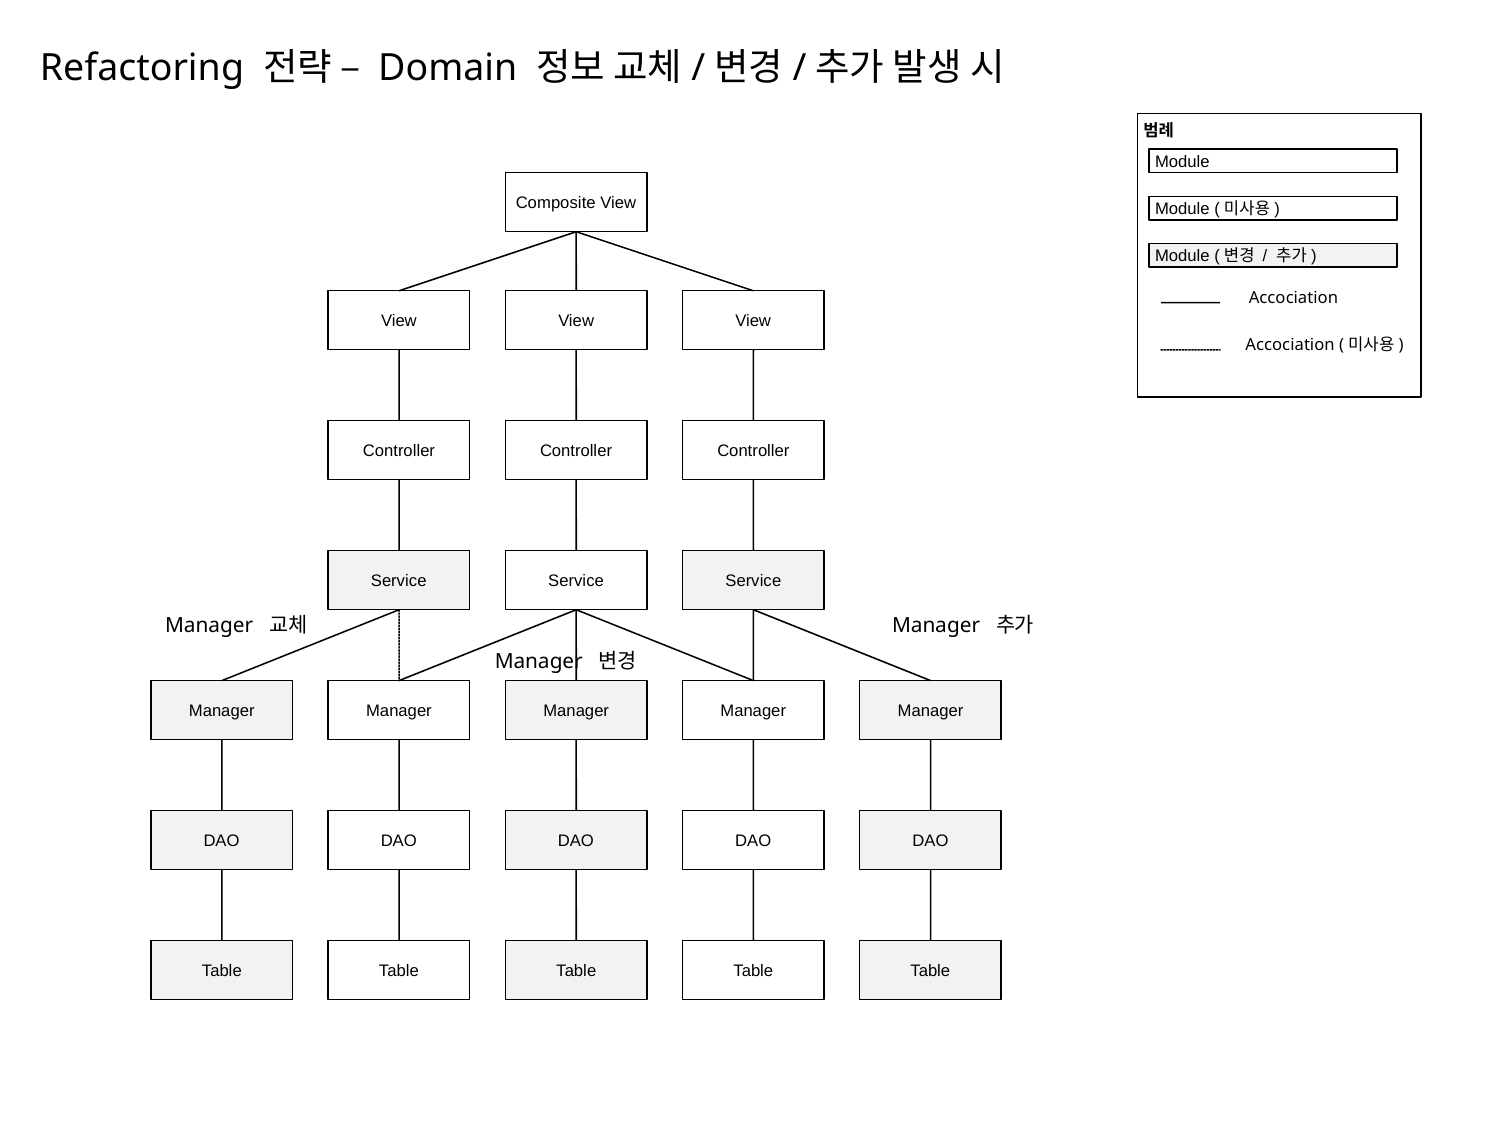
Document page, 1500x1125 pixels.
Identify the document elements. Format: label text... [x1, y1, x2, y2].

text_box Manager [150, 680, 293, 740]
text_box Manager [859, 680, 1002, 740]
text_box Table [682, 940, 825, 1000]
text_box Table [505, 940, 647, 1000]
text_box Module [1149, 149, 1398, 173]
text_box View [682, 290, 825, 350]
text_box View [505, 290, 647, 350]
text_box Manager [328, 680, 470, 740]
text_box Manager 추가 [877, 604, 1045, 645]
text_box Manager [505, 680, 647, 740]
text_box Module (미사용) [1149, 196, 1398, 220]
text_box DAO [682, 810, 825, 870]
text_box Manager 교체 [150, 604, 319, 645]
text_box Controller [682, 420, 825, 480]
text_box Service [505, 550, 647, 610]
text_box Refactoring 전략 – Domain 정보 교체/변경/추가 발생 시 [25, 28, 1454, 103]
text_box Manager [682, 680, 825, 740]
text_box Controller [505, 420, 647, 480]
text_box DAO [505, 810, 647, 870]
text_box View [328, 290, 470, 350]
text_box 범례 [1137, 113, 1421, 398]
text_box Accociation (미사용) [1230, 326, 1417, 362]
text_box Service [328, 550, 470, 610]
text_box Table [328, 940, 470, 1000]
text_box DAO [328, 810, 470, 870]
text_box Table [859, 940, 1002, 1000]
text_box Manager 변경 [480, 640, 648, 680]
text_box DAO [150, 810, 293, 870]
text_box Table [150, 940, 293, 1000]
text_box Composite View [505, 172, 647, 232]
text_box Accociation [1234, 279, 1347, 314]
text_box Controller [328, 420, 470, 480]
text_box Service [682, 550, 825, 610]
text_box DAO [859, 810, 1002, 870]
text_box Module (변경 / 추가) [1149, 243, 1398, 267]
